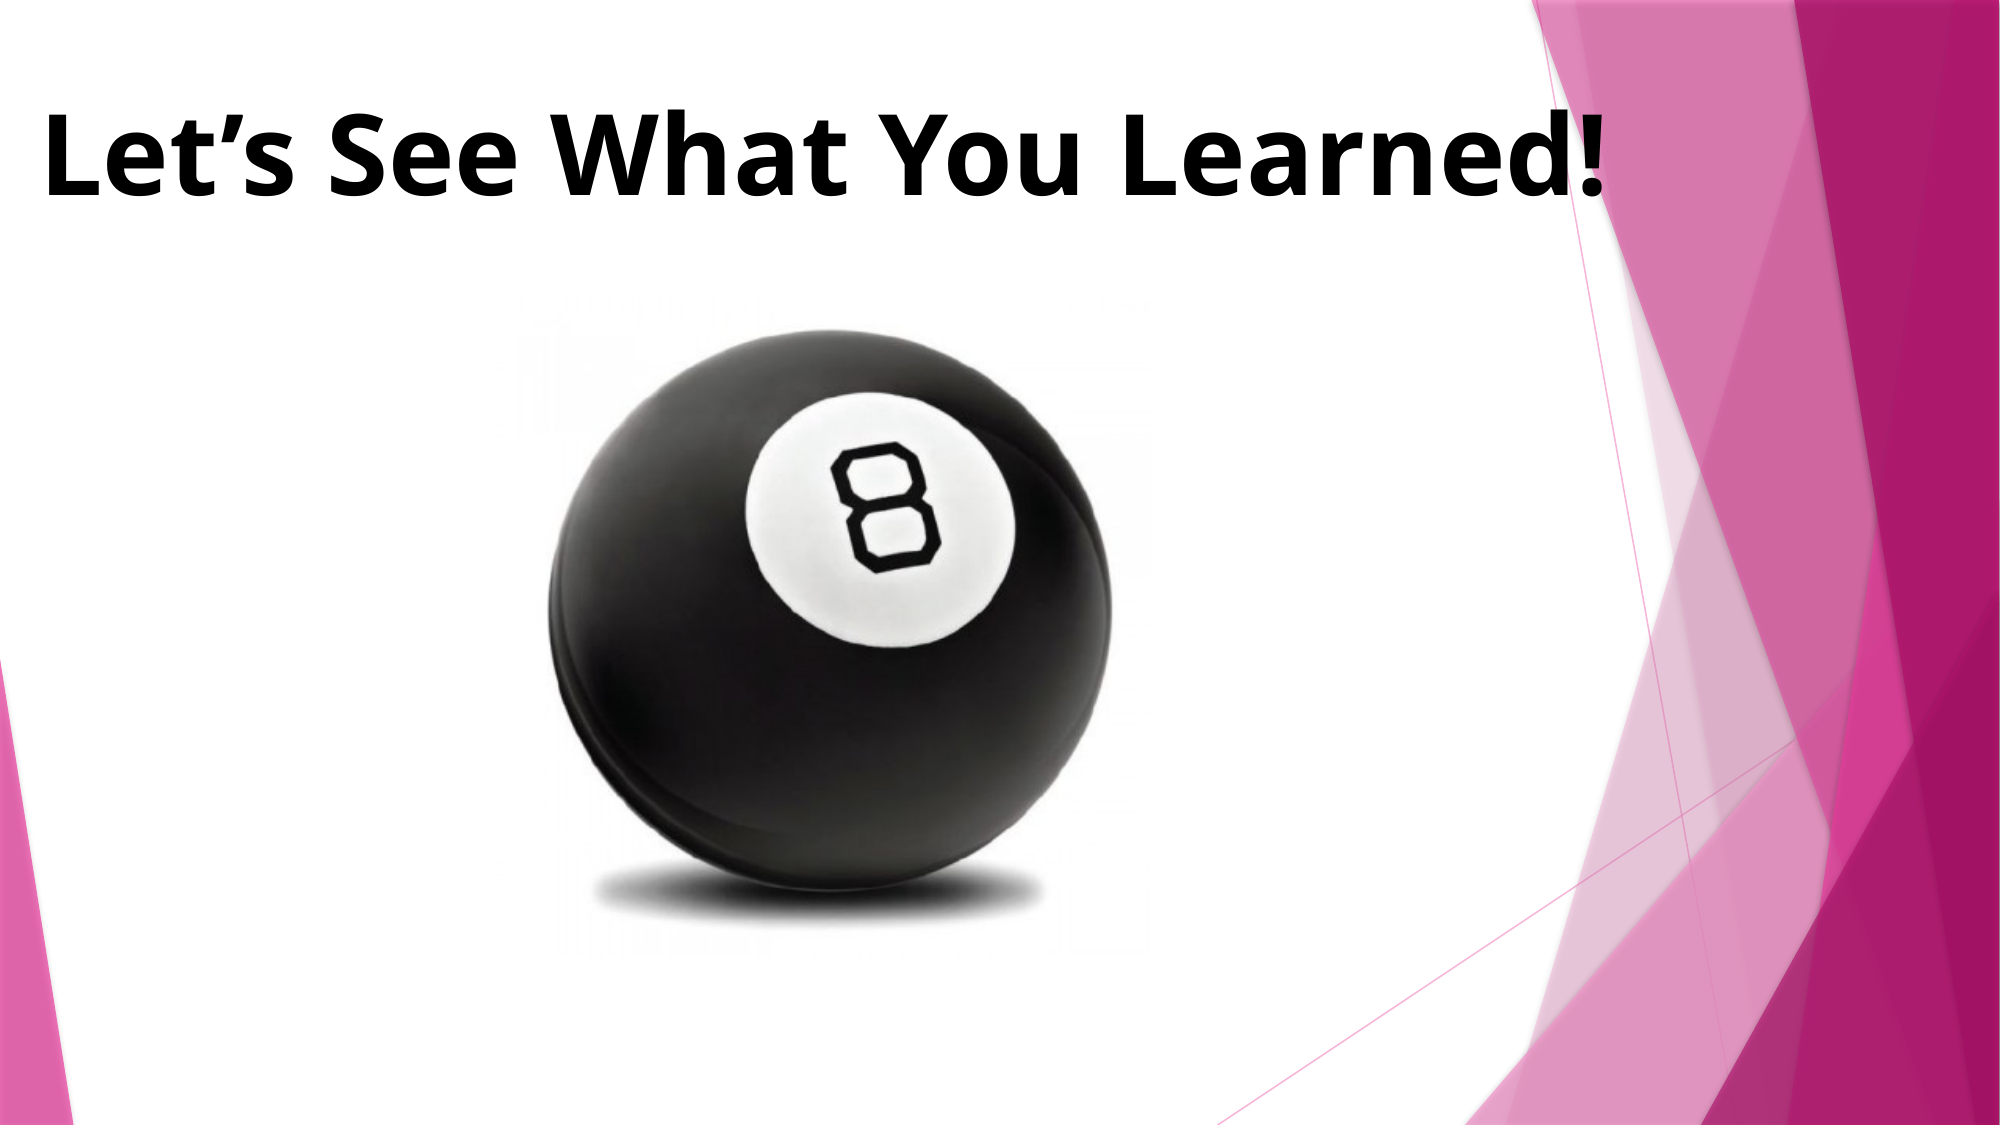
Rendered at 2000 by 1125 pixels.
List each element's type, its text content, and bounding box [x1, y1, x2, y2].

text_box Let’s See What You Learned! [24, 74, 1626, 225]
picture [496, 299, 1154, 957]
